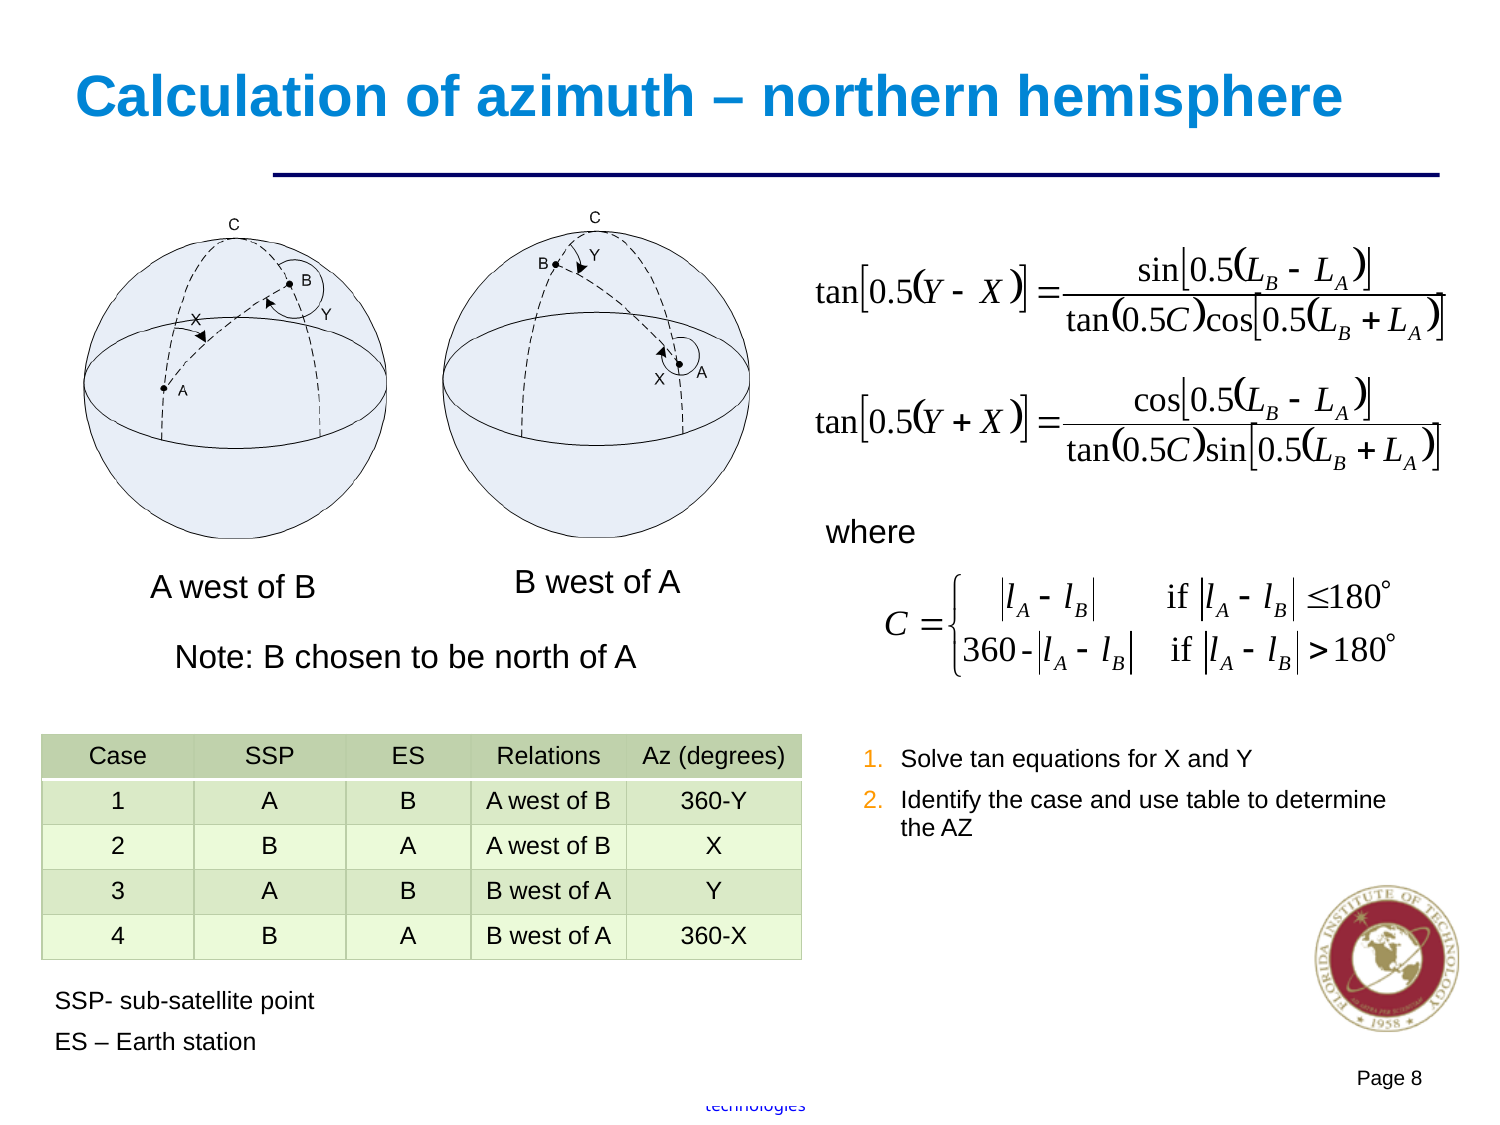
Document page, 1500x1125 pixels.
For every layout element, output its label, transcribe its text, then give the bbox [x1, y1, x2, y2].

table_cell B [347, 781, 470, 824]
text_box Note: B chosen to be north of A [159, 631, 653, 684]
table_cell 3 [43, 870, 193, 914]
table_header Az (degrees) [627, 735, 801, 778]
table_cell 360-X [627, 915, 801, 959]
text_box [808, 376, 1449, 479]
table_cell A [347, 915, 470, 959]
table_cell 1 [43, 781, 193, 824]
picture [1313, 866, 1461, 1050]
text_box where [810, 506, 932, 559]
table_cell X [627, 825, 801, 869]
table_cell B west of A [472, 915, 626, 959]
table_cell 4 [43, 915, 193, 959]
text_box Solve tan equations for X and Y Identify the case and use table to determine the AZ [848, 737, 1407, 850]
text_box A west of B [135, 560, 332, 614]
table_cell A [195, 781, 345, 824]
table_cell B [347, 870, 470, 914]
table_cell A west of B [472, 825, 626, 869]
table_header ES [347, 735, 470, 778]
table_header Relations [472, 735, 626, 778]
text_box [879, 566, 1410, 686]
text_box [809, 247, 1452, 349]
text_box B west of A [499, 556, 696, 609]
table_header SSP [195, 735, 345, 778]
picture [442, 206, 751, 538]
table_cell A west of B [472, 781, 626, 824]
table_cell A [347, 825, 470, 869]
table_header Case [43, 735, 193, 778]
title Calculation of azimuth – northern hemisphere [74, 57, 1423, 234]
table_cell B west of A [472, 870, 626, 914]
table_cell Y [627, 870, 801, 914]
slide_number Page 8 [1150, 1064, 1423, 1125]
table_cell 360-Y [627, 781, 801, 824]
table_cell 2 [43, 825, 193, 869]
picture [83, 213, 387, 540]
table_cell B [195, 825, 345, 869]
table_cell B [195, 915, 345, 959]
table_cell A [195, 870, 345, 914]
text_box SSP- sub-satellite point ES – Earth station [39, 979, 331, 1064]
